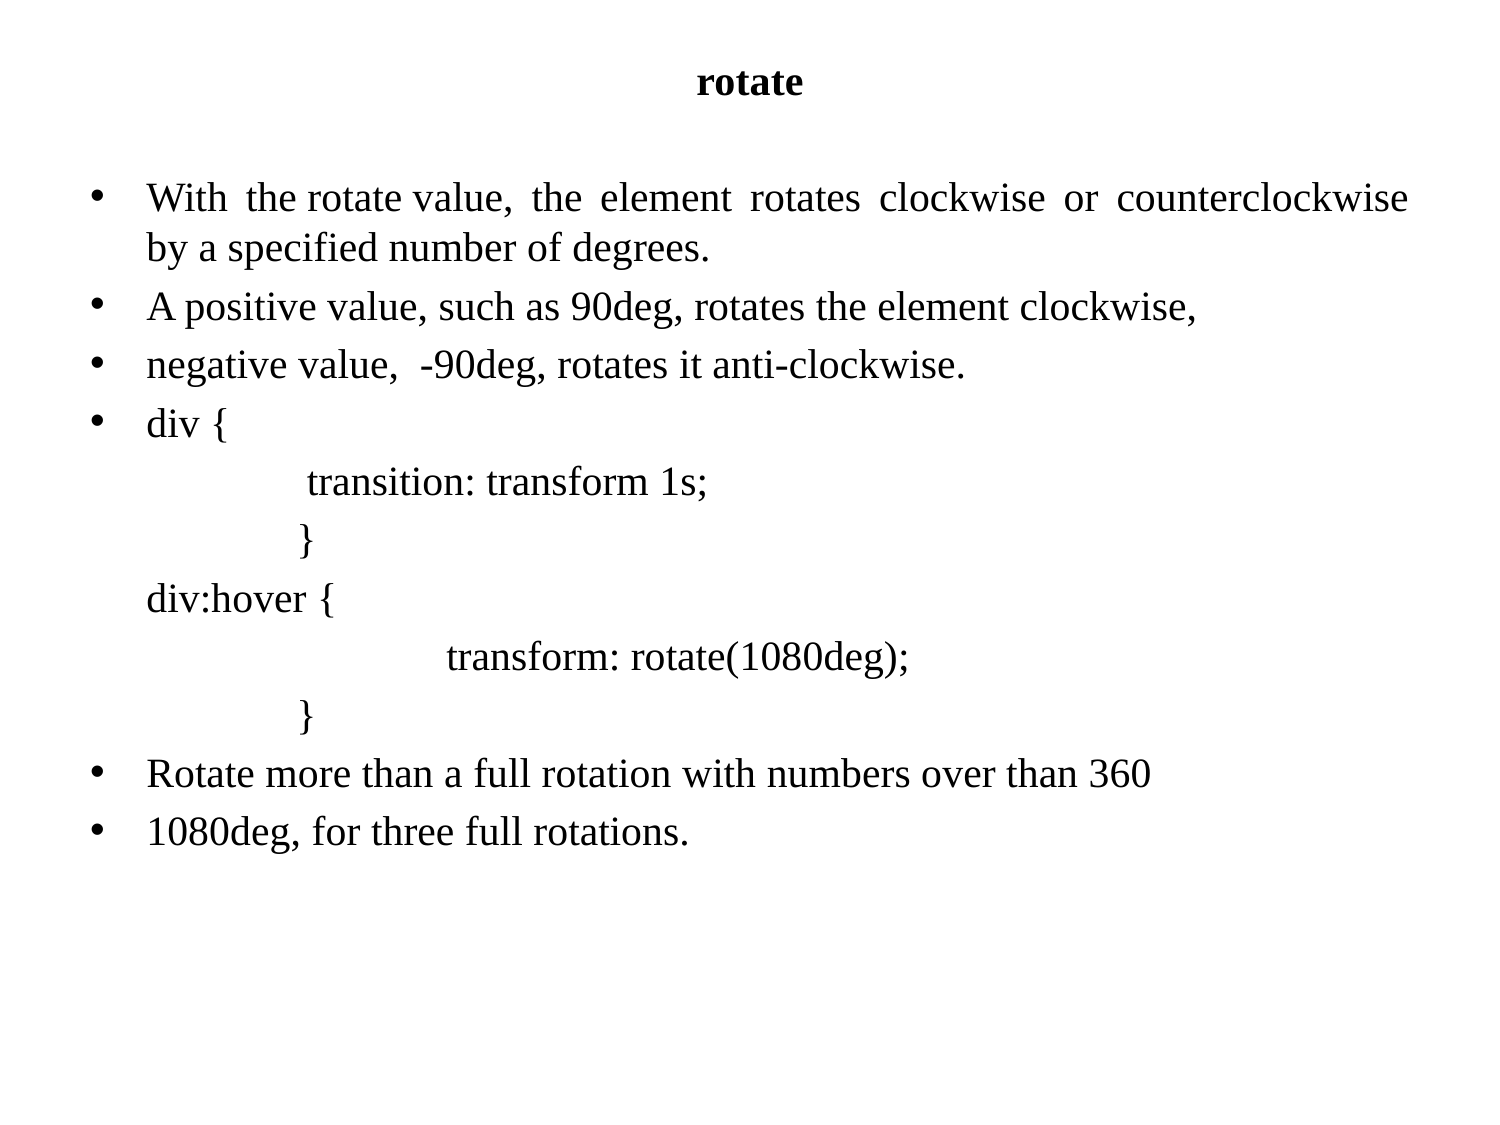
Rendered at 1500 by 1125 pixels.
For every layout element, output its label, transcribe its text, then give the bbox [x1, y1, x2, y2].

title rotate [75, 45, 1425, 162]
list With the rotate value, the element rotates clockwise or counterclockwise by a specified number of degrees. A positive value, such as 90deg, rotates the element clockwise, negative value, -90deg, rotates it anti-clockwise. div { transition: transform 1s; } div:hover { transform: rotate(1080deg); } Rotate more than a full rotation with numbers over than 360 1080deg, for three full rotations. [75, 162, 1425, 1005]
